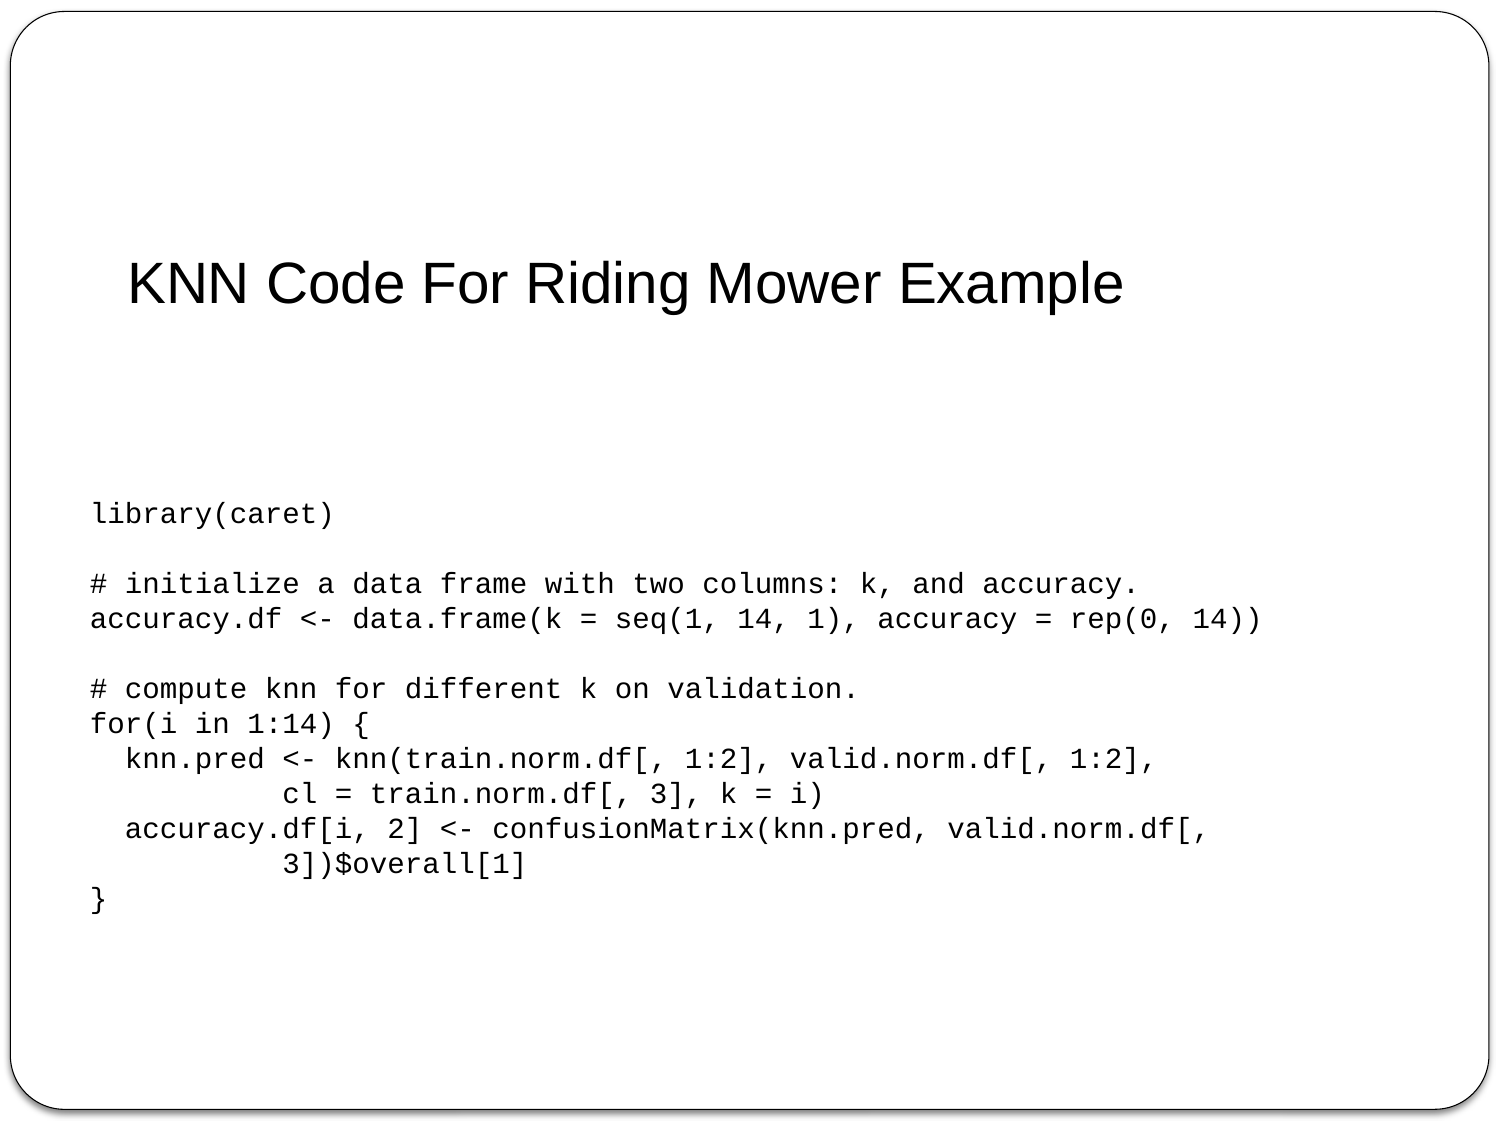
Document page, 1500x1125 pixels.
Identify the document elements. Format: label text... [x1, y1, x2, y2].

text_box library(caret) # initialize a data frame with two columns: k, and accuracy. accuracy.df <- data.frame(k = seq(1, 14, 1), accuracy = rep(0, 14)) # compute knn for different k on validation. for(i in 1:14) { knn.pred <- knn(train.norm.df[, 1:2], valid.norm.df[, 1:2], cl = train.norm.df[, 3], k = i) accuracy.df[i, 2] <- confusionMatrix(knn.pred, valid.norm.df[, 3])$overall[1] } [75, 487, 1400, 922]
text_box KNN Code For Riding Mower Example [112, 237, 1275, 323]
